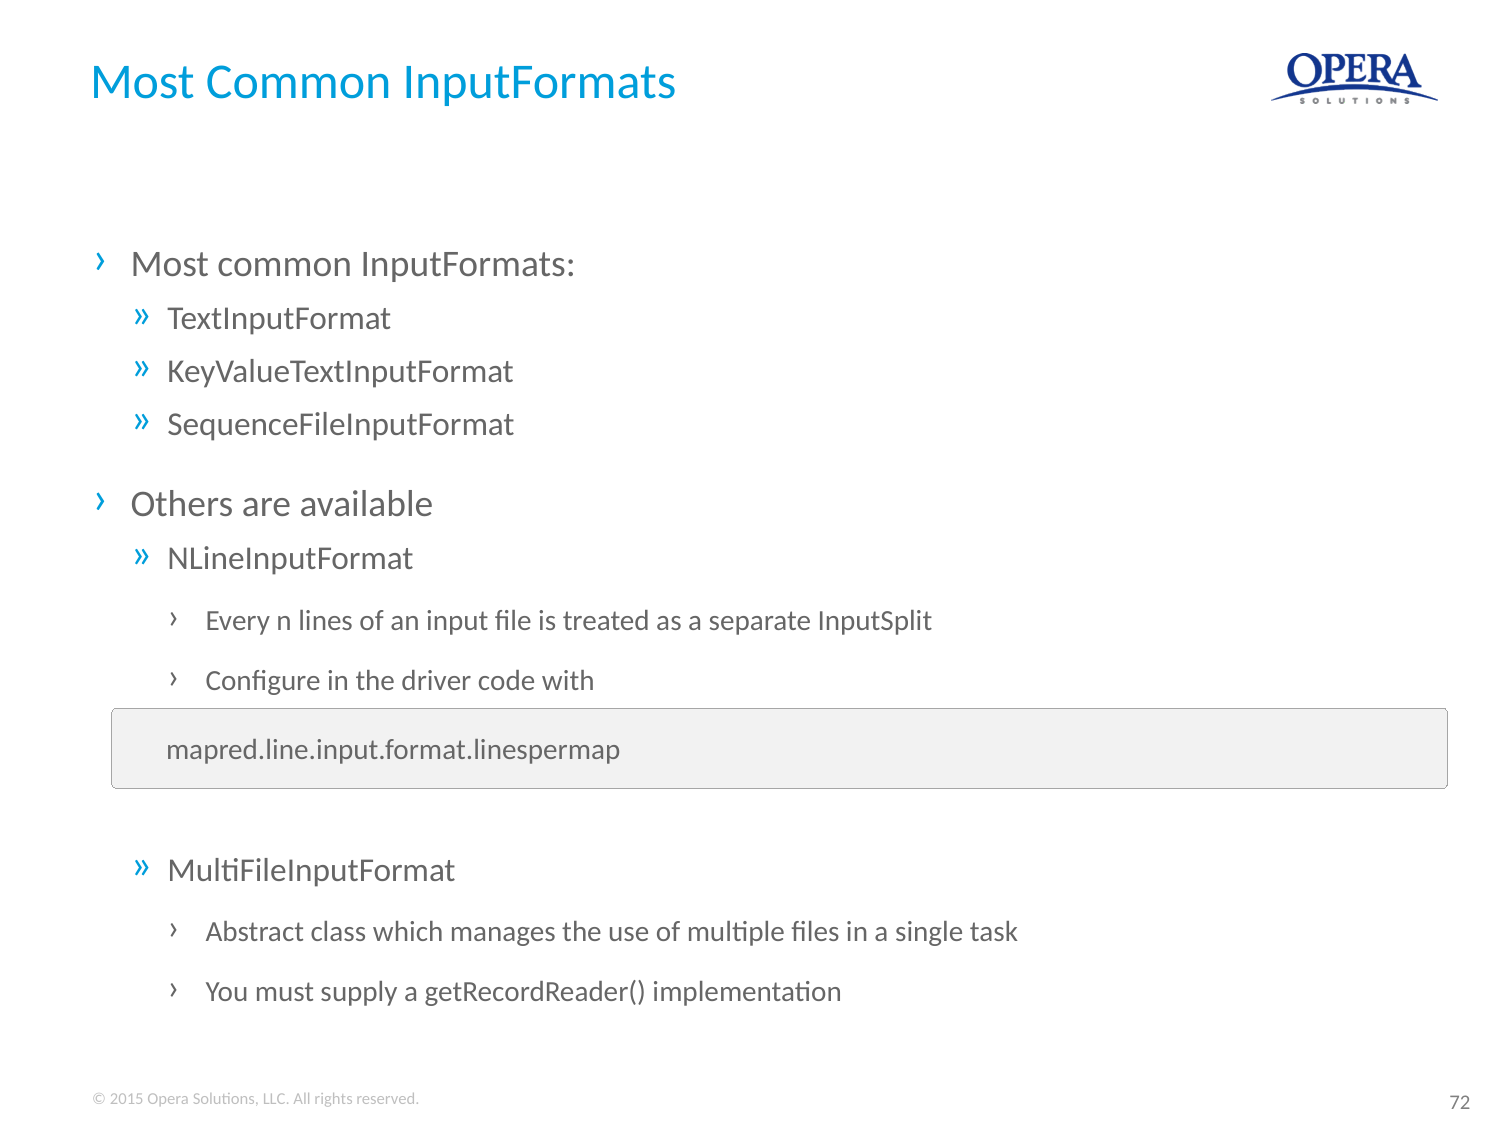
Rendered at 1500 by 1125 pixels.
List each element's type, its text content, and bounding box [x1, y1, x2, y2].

list Most common InputFormats: TextInputFormat KeyValueTextInputFormat SequenceFileInputFormat Others are available NLineInputFormat Every n lines of an input file is treated as a separate InputSplit Configure in the driver code with MultiFileInputFormat Abstract class which manages the use of multiple files in a single task You must supply a getRecordReader() implementation [92, 239, 1443, 1008]
text_box mapred.line.input.format.linespermap [111, 708, 1448, 789]
picture [1271, 53, 1438, 104]
title Most Common InputFormats [75, 32, 1250, 125]
